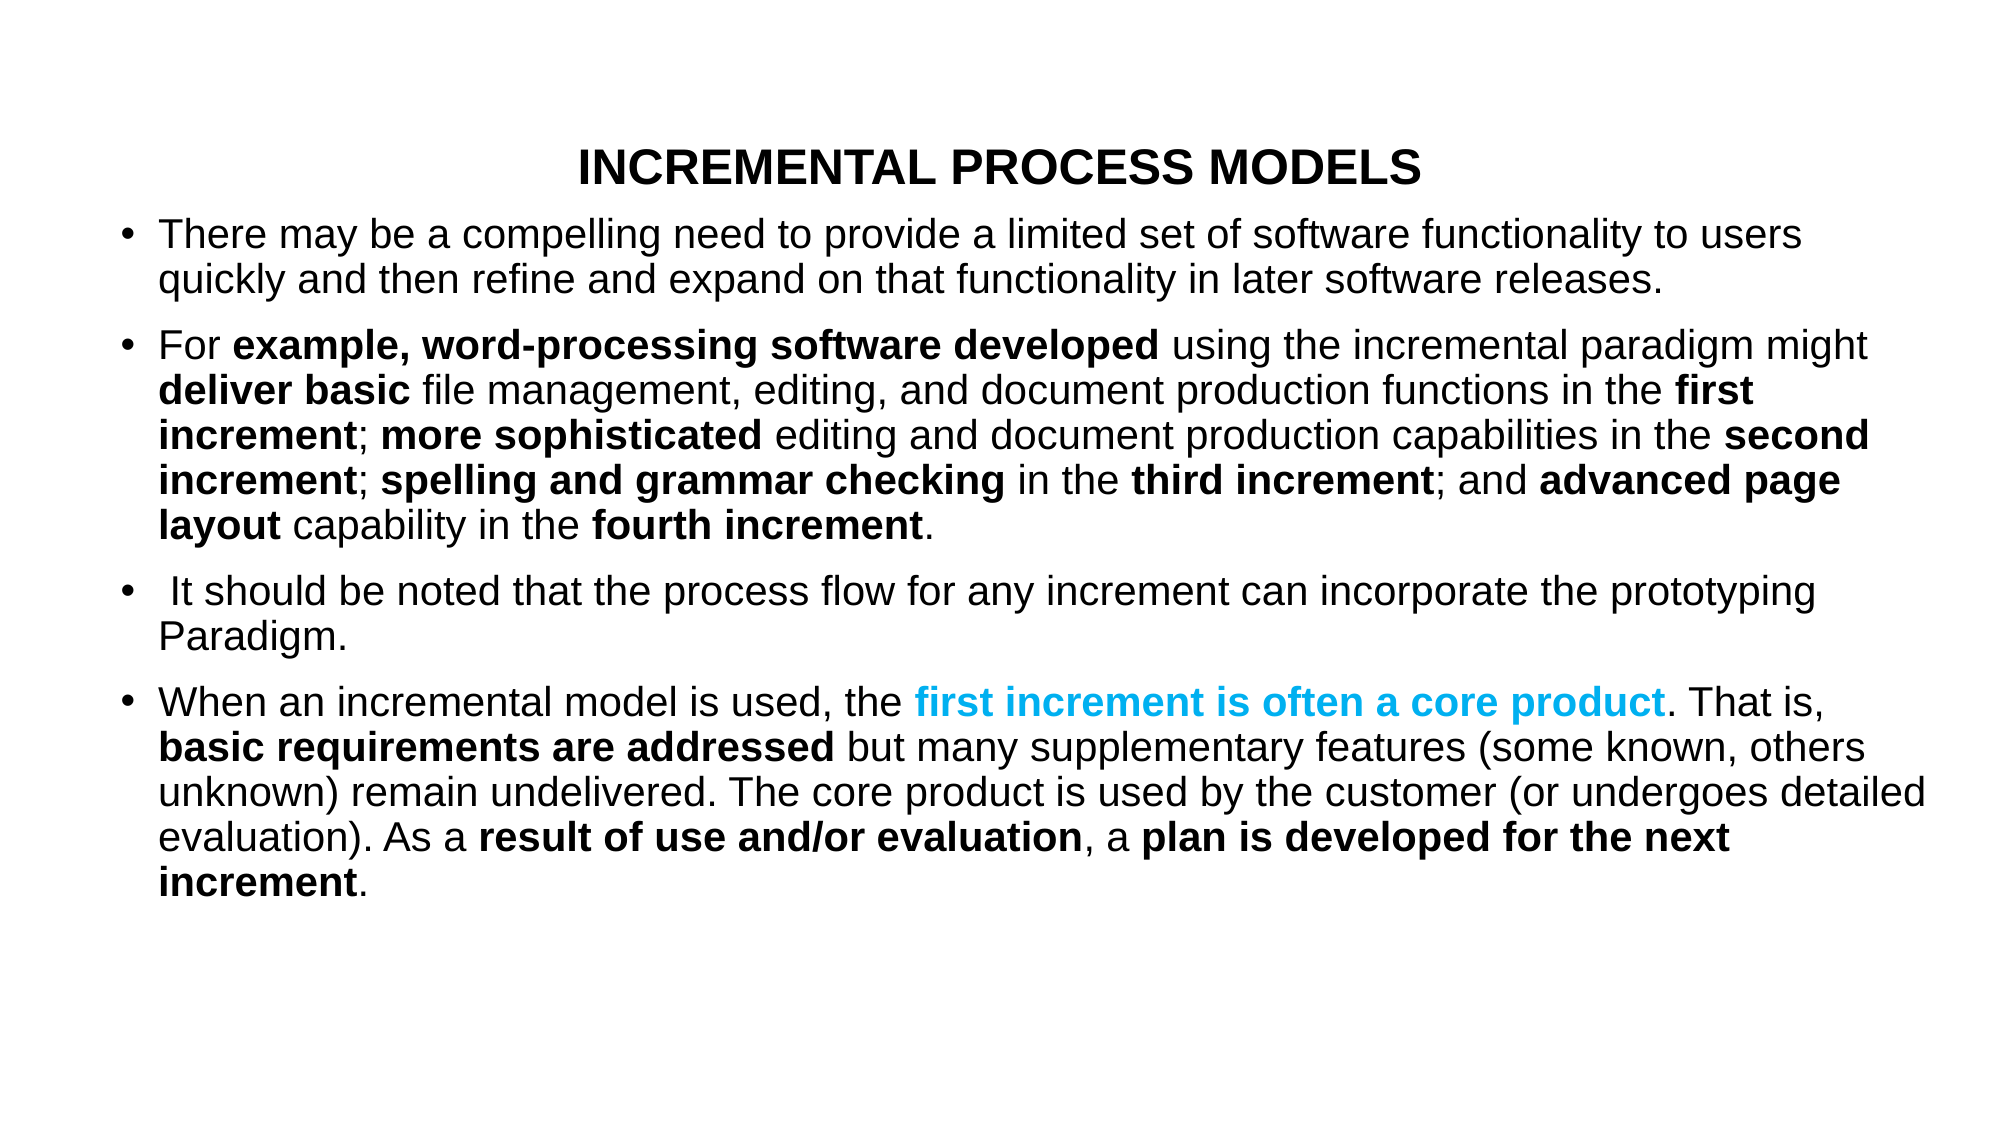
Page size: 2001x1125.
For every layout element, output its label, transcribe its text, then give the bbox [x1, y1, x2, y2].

list There may be a compelling need to provide a limited set of software functionality to users quickly and then refine and expand on that functionality in later software releases. For example, word-processing software developed using the incremental paradigm might deliver basic file management, editing, and document production functions in the first increment; more sophisticated editing and document production capabilities in the second increment; spelling and grammar checking in the third increment; and advanced page layout capability in the fourth increment. It should be noted that the process flow for any increment can incorporate the prototyping Paradigm. When an incremental model is used, the first increment is often a core product. That is, basic requirements are addressed but many supplementary features (some known, others unknown) remain undelivered. The core product is used by the customer (or undergoes detailed evaluation). As a result of use and/or evaluation, a plan is developed for the next increment. [105, 205, 1953, 1045]
title INCREMENTAL PROCESS MODELS [137, 59, 1863, 205]
